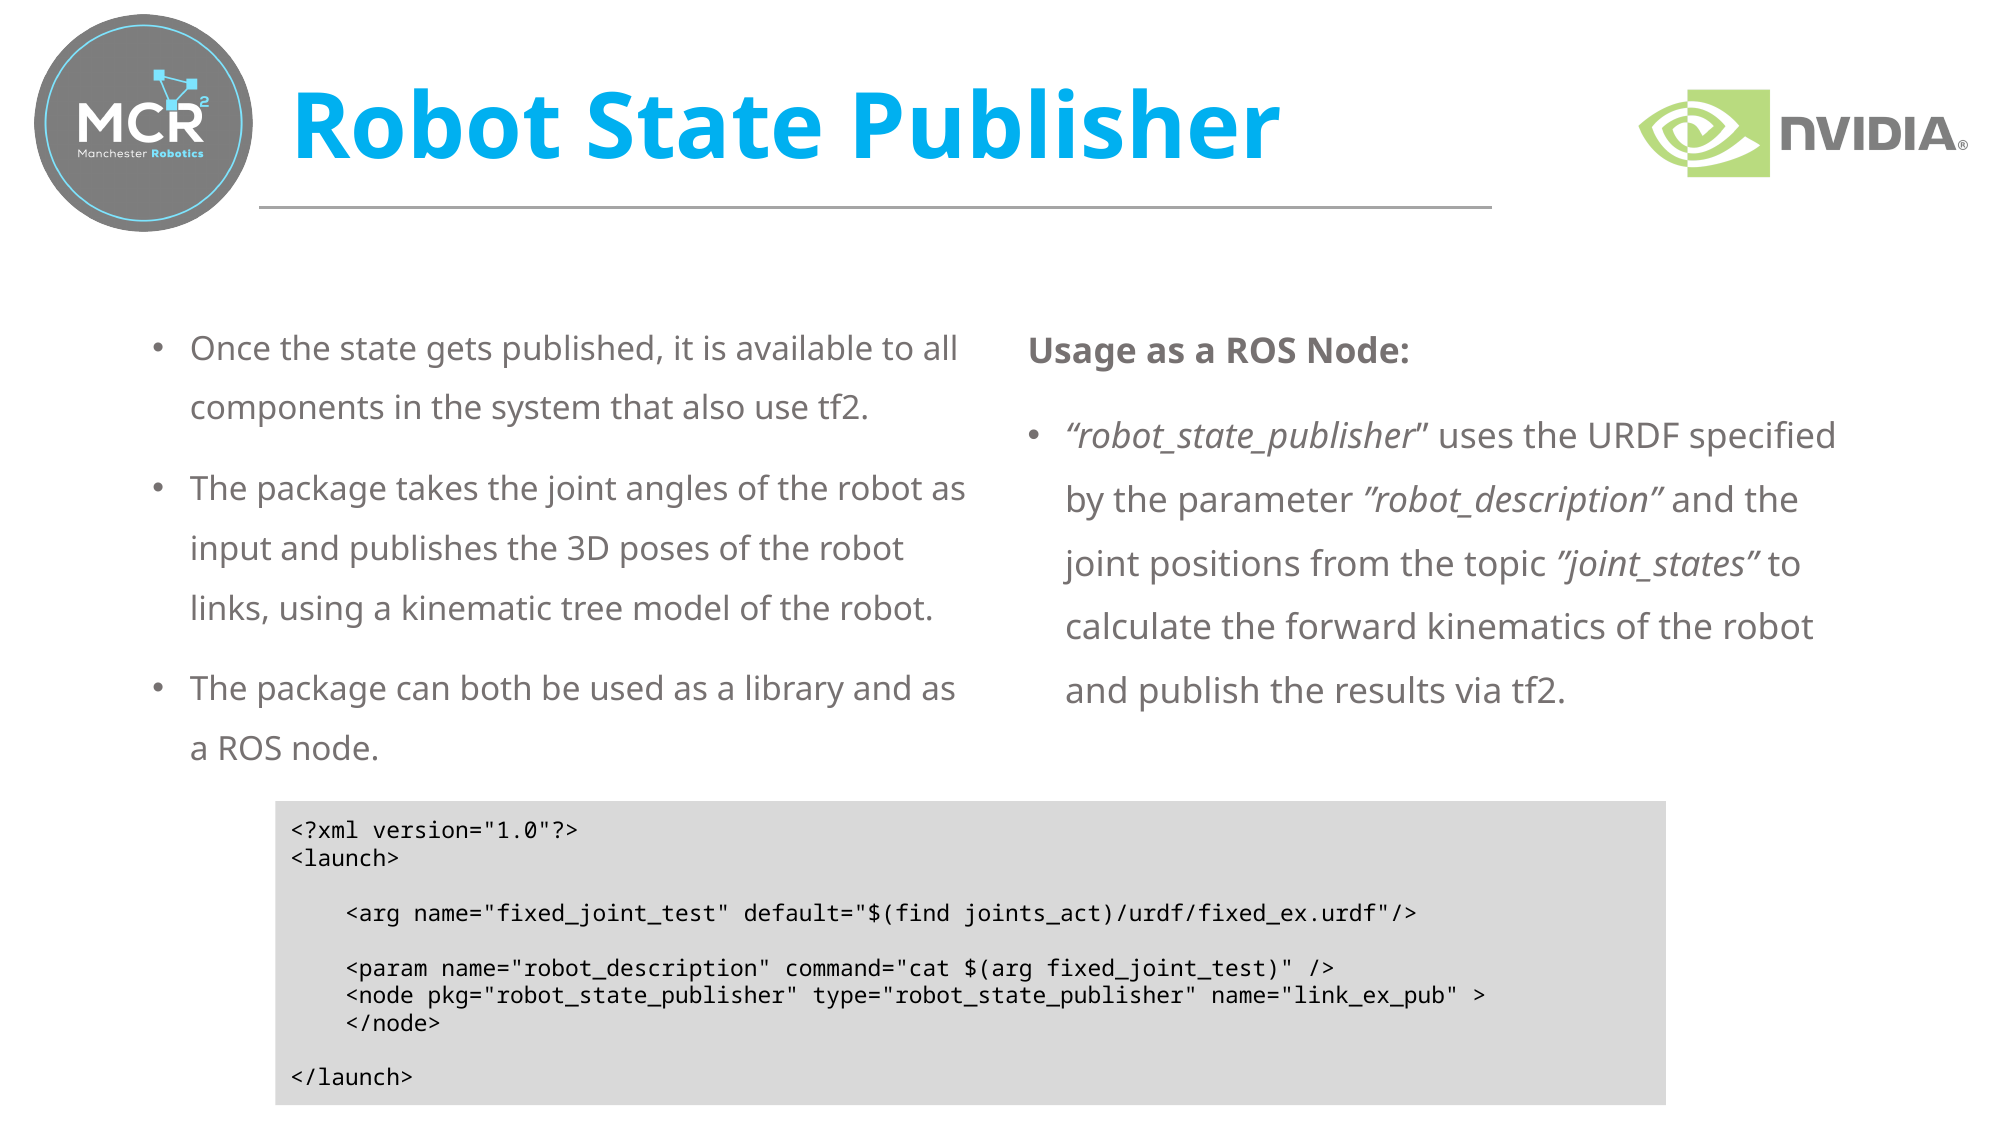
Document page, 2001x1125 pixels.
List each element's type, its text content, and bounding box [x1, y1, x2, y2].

list Usage as a ROS Node: “robot_state_publisher” uses the URDF specified by the parameter ”robot_description” and the joint positions from the topic ”joint_states” to calculate the forward kinematics of the robot and publish the results via tf2. [1012, 299, 1863, 1014]
list Once the state gets published, it is available to all components in the system that also use tf2. The package takes the joint angles of the robot as input and publishes the 3D poses of the robot links, using a kinematic tree model of the robot. The package can both be used as a library and as a ROS node. [137, 299, 988, 1014]
title Robot State Publisher [275, 19, 1615, 238]
text_box <?xml version="1.0"?> <launch> <arg name="fixed_joint_test" default="$(find joints_act)/urdf/fixed_ex.urdf"/> <param name="robot_description" command="cat $(arg fixed_joint_test)" /> <node pkg="robot_state_publisher" type="robot_state_publisher" name="link_ex_pub" > </node> </launch> [274, 800, 1667, 1106]
